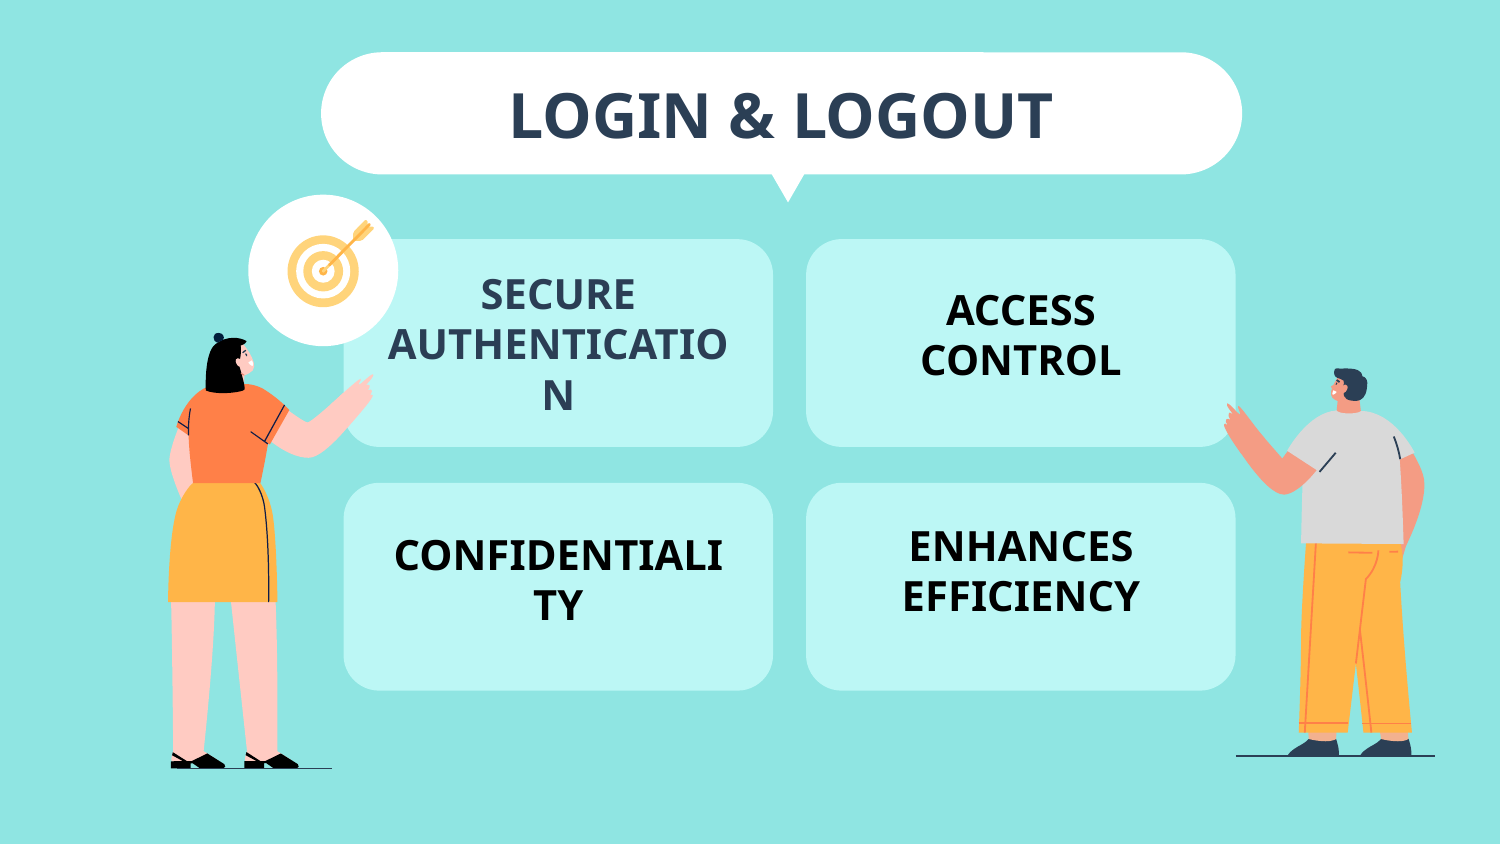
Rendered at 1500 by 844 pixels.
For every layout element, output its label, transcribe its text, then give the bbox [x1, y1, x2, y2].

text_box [320, 51, 1243, 203]
text_box SECURE AUTHENTICATION [379, 261, 748, 426]
text_box ENHANCES EFFICIENCY [831, 502, 1211, 638]
text_box [379, 239, 774, 447]
text_box [806, 482, 1218, 691]
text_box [167, 332, 376, 769]
text_box [806, 239, 1236, 447]
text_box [1223, 368, 1435, 756]
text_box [248, 194, 399, 347]
text_box ACCESS CONTROL [831, 265, 1211, 403]
text_box CONFIDENTIALITY [379, 502, 748, 656]
text_box [379, 482, 774, 691]
